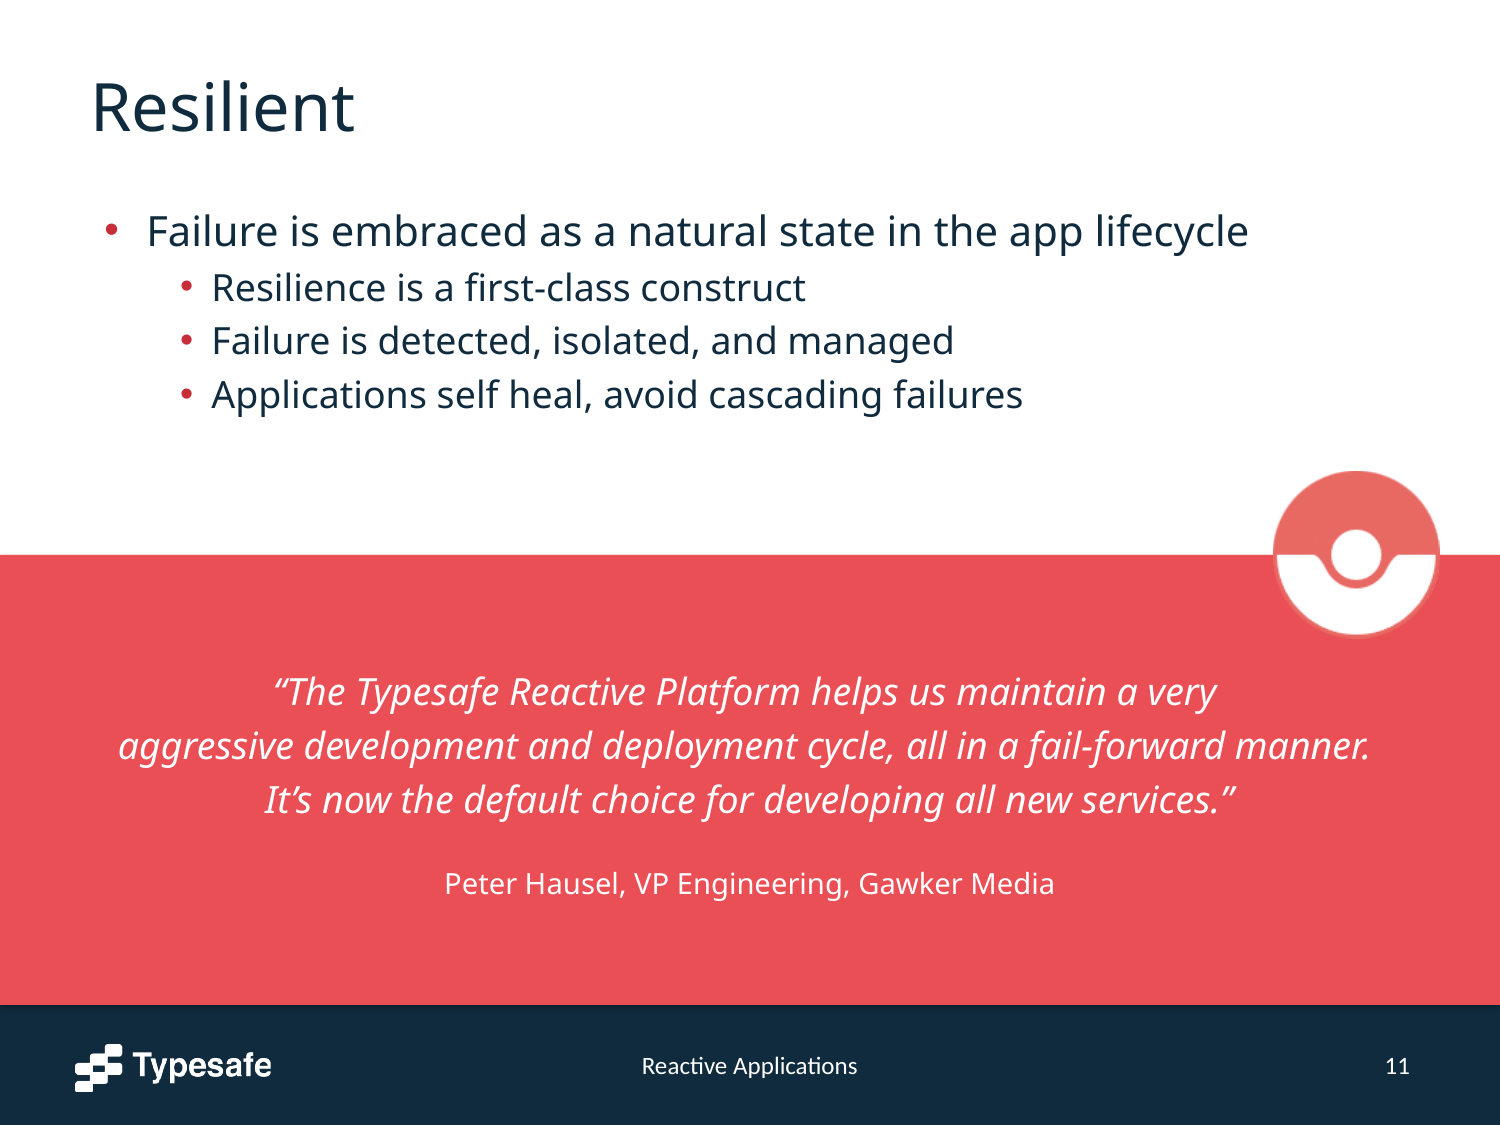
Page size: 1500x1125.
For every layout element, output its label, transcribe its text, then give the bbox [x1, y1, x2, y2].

list Failure is embraced as a natural state in the app lifecycle Resilience is a first-class construct Failure is detected, isolated, and managed Applications self heal, avoid cascading failures [75, 196, 1425, 553]
picture [1273, 471, 1441, 639]
title Resilient [75, 45, 1425, 165]
text_box “The Typesafe Reactive Platform helps us maintain a very aggressive development and deployment cycle, all in a fail-forward manner. It’s now the default choice for developing all new services.” Peter Hausel, VP Engineering, Gawker Media [0, 554, 1500, 1006]
slide_number 11 [1074, 1013, 1425, 1125]
footer Reactive Applications [512, 1013, 988, 1125]
